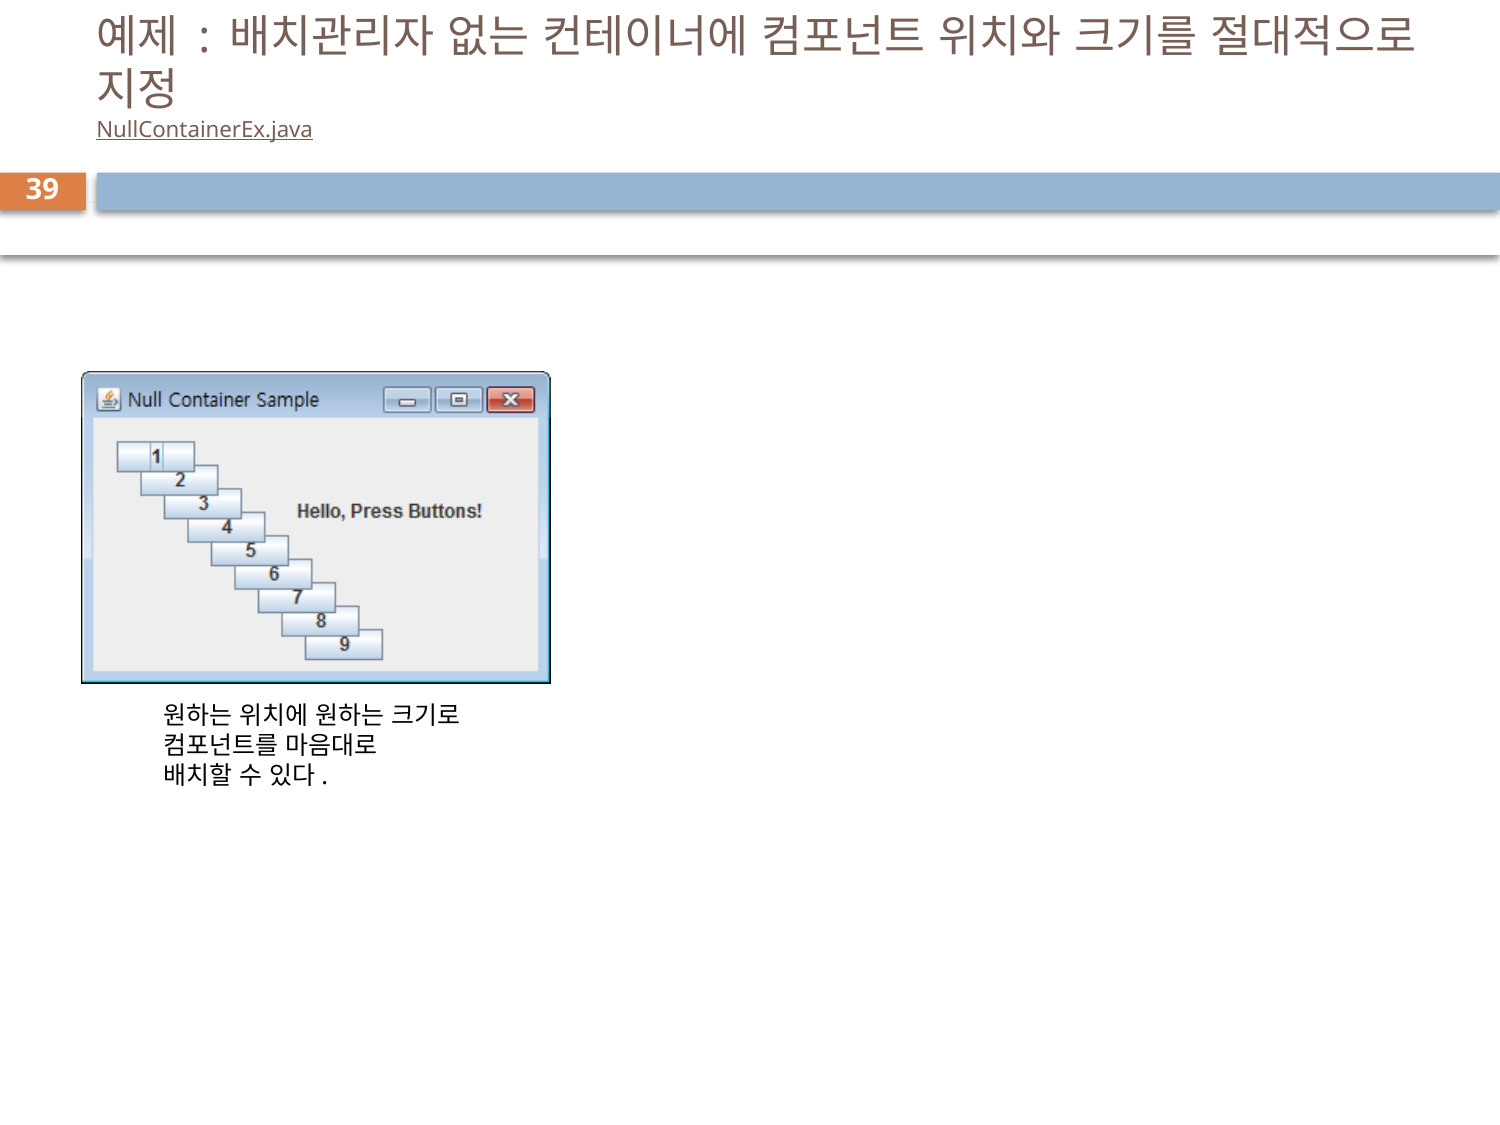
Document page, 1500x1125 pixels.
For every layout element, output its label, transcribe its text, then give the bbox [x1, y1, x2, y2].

title 예제 : 배치관리자 없는 컨테이너에 컴포넌트 위치와 크기를 절대적으로 지정 NullContainerEx.java [81, 0, 1438, 149]
picture [81, 370, 551, 684]
slide_number 39 [0, 170, 87, 211]
text_box 원하는 위치에 원하는 크기로 컴포넌트를 마음대로 배치할 수 있다. [148, 694, 483, 797]
